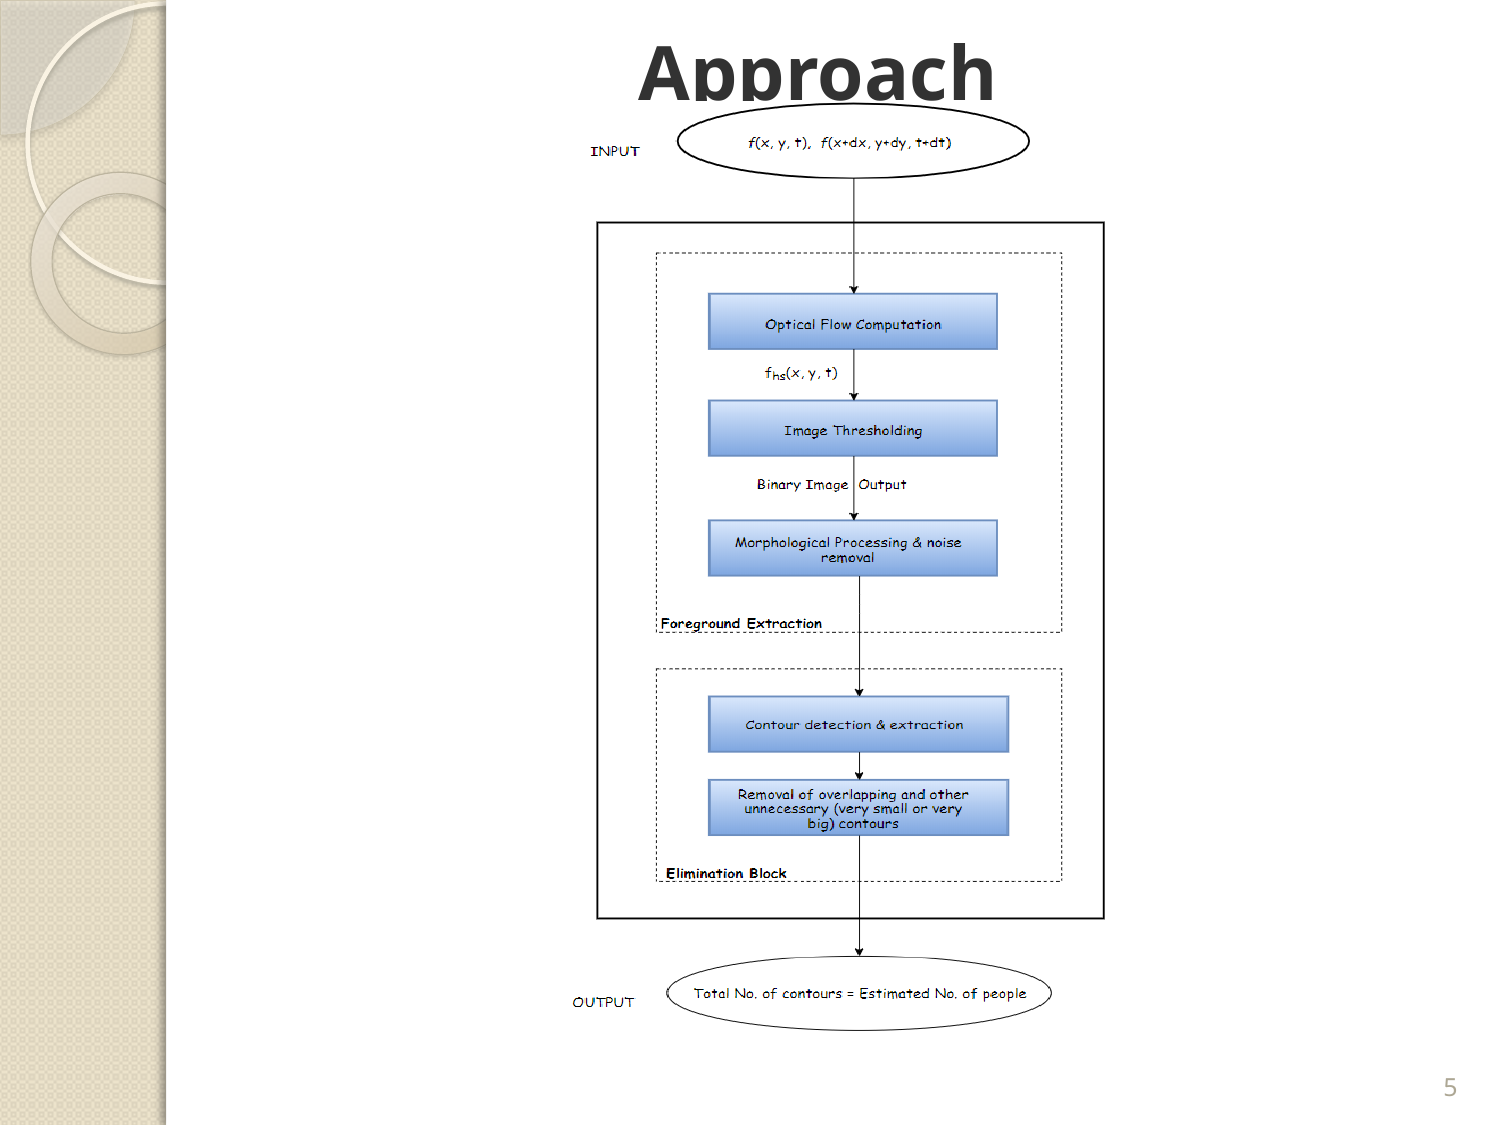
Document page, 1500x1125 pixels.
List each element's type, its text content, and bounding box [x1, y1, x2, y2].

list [560, 101, 1141, 1036]
title Approach [164, 4, 1394, 138]
slide_number 5 [1413, 1034, 1488, 1113]
